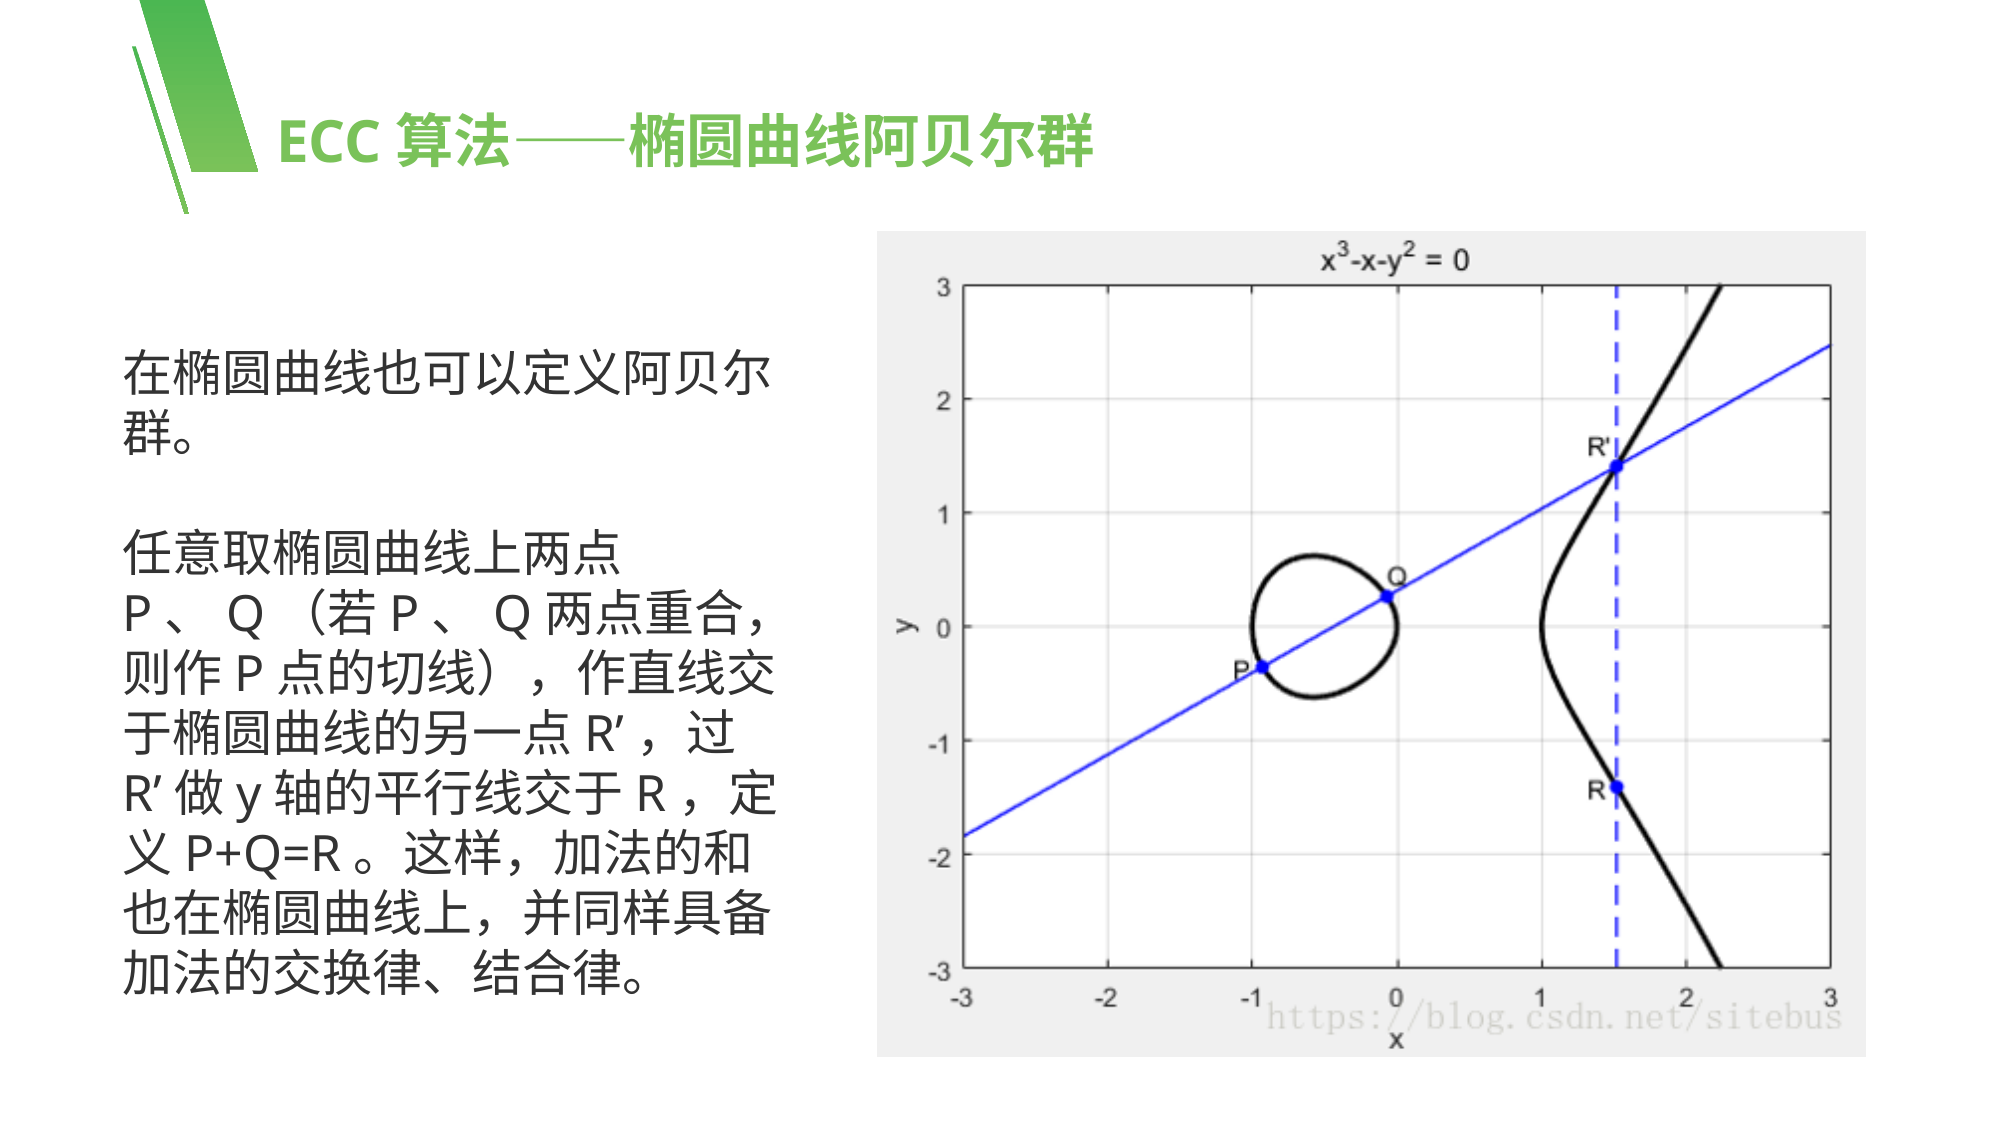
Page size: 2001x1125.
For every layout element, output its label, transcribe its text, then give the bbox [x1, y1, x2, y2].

picture [877, 231, 1866, 1057]
text_box ECC算法——椭圆曲线阿贝尔群 [261, 96, 1110, 182]
text_box 在椭圆曲线也可以定义阿贝尔群。 任意取椭圆曲线上两点P、Q（若P、Q两点重合，则作P点的切线），作直线交于椭圆曲线的另一点R’，过R’做y轴的平行线交于R，定义P+Q=R。这样，加法的和也在椭圆曲线上，并同样具备加法的交换律、结合律。 [107, 333, 816, 1009]
